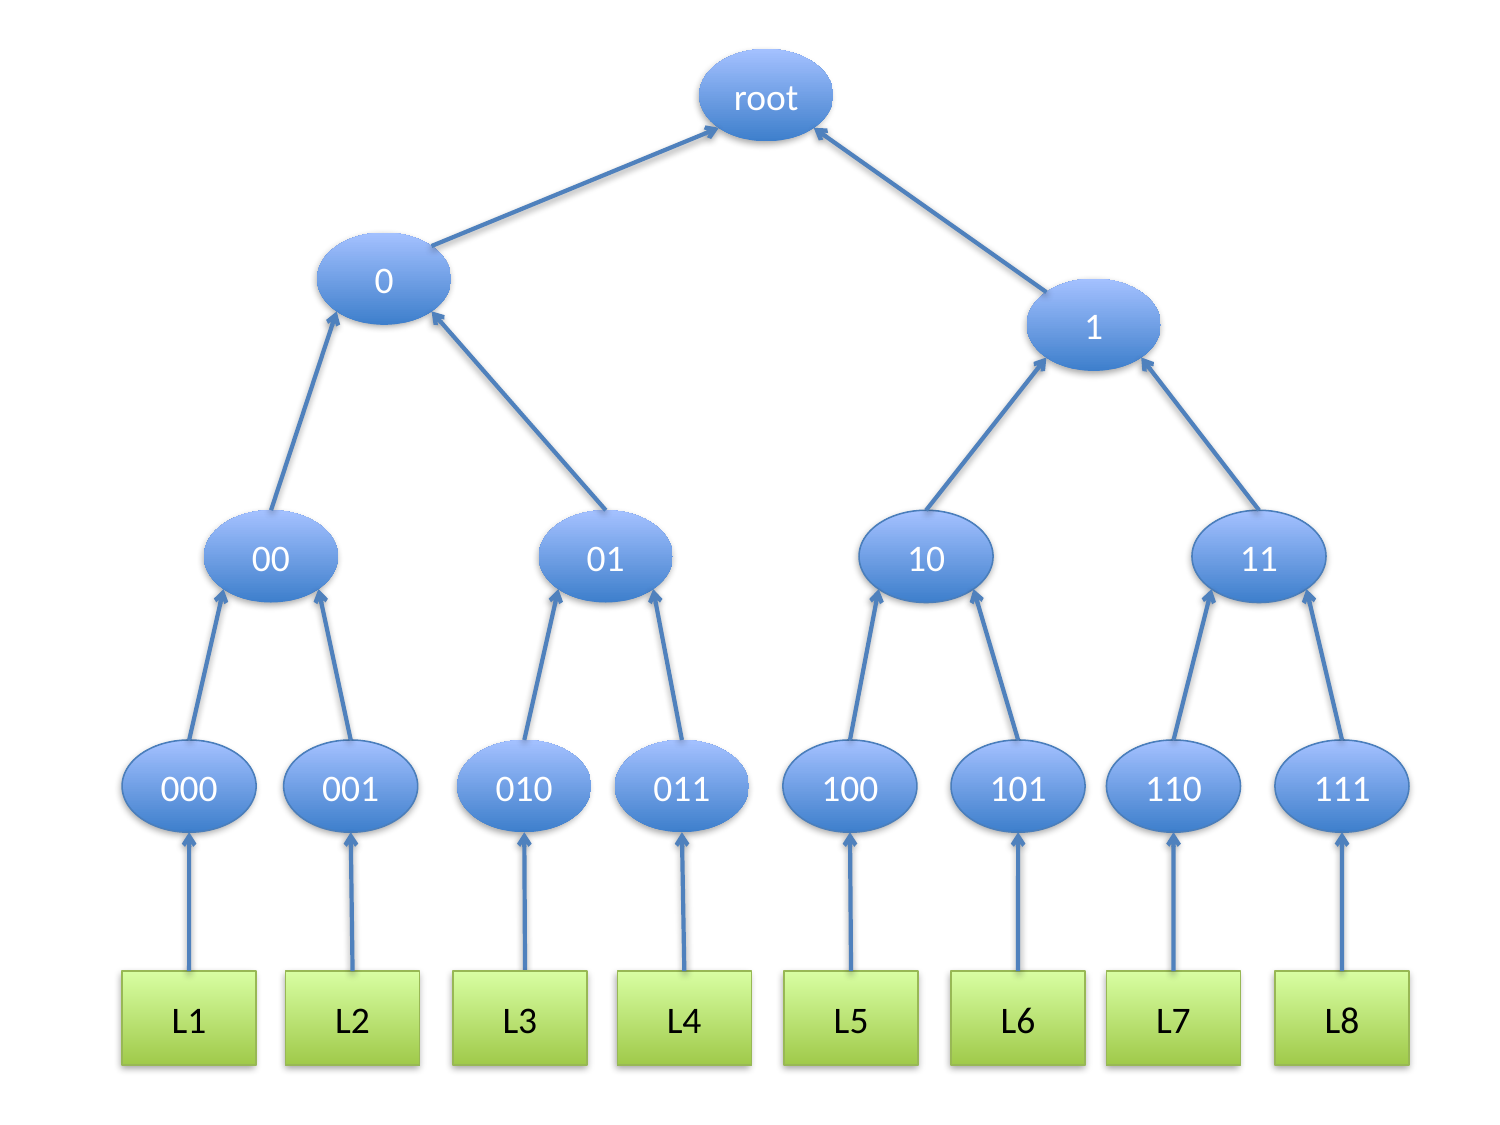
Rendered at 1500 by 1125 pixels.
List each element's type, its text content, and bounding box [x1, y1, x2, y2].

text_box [849, 588, 879, 741]
text_box 10 [858, 509, 994, 604]
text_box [431, 127, 720, 247]
text_box 101 [950, 739, 1086, 833]
text_box L1 [121, 970, 257, 1066]
text_box 100 [782, 739, 918, 833]
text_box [318, 588, 351, 741]
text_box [681, 831, 685, 972]
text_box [1306, 588, 1343, 741]
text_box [431, 311, 606, 511]
text_box L4 [617, 970, 752, 1066]
text_box L7 [1106, 970, 1241, 1066]
text_box L6 [950, 970, 1086, 1066]
text_box 110 [1105, 739, 1242, 833]
text_box 111 [1274, 739, 1410, 833]
text_box 010 [456, 739, 592, 833]
text_box root [698, 48, 834, 143]
text_box 000 [121, 739, 257, 833]
text_box 11 [1191, 509, 1327, 604]
text_box L5 [783, 970, 919, 1066]
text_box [1173, 588, 1212, 741]
text_box 01 [537, 509, 674, 604]
text_box L2 [285, 970, 420, 1066]
text_box L3 [452, 970, 588, 1066]
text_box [1140, 357, 1260, 511]
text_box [925, 357, 1047, 511]
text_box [973, 588, 1019, 741]
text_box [813, 127, 1047, 293]
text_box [188, 588, 224, 741]
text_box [523, 588, 559, 741]
text_box 1 [1025, 277, 1162, 372]
text_box 001 [282, 739, 419, 833]
text_box 00 [203, 509, 339, 604]
text_box 0 [316, 231, 452, 326]
text_box 011 [614, 739, 750, 833]
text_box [270, 311, 337, 511]
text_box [652, 588, 683, 741]
text_box L8 [1274, 970, 1410, 1066]
